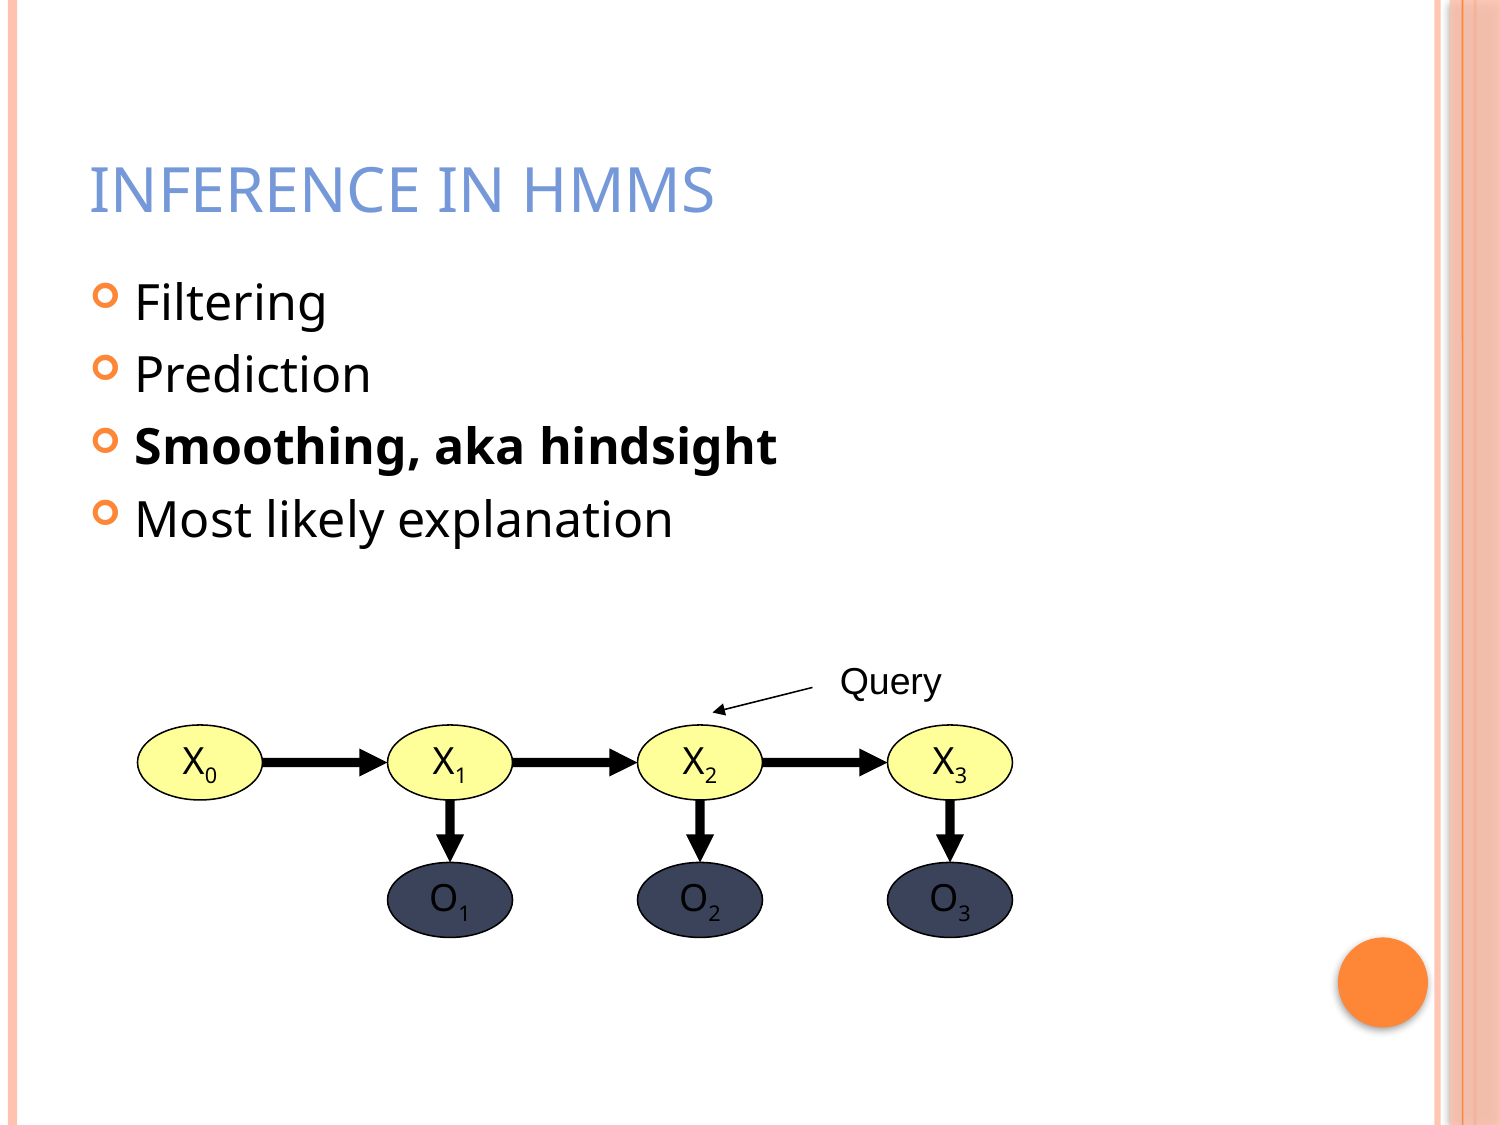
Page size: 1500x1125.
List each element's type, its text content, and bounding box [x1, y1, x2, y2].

title Inference in HMMs [75, 45, 1300, 233]
text_box [693, 799, 707, 862]
text_box Query [824, 649, 975, 710]
text_box [262, 756, 388, 769]
text_box O3 [887, 862, 1013, 938]
text_box X3 [887, 724, 1013, 800]
text_box [712, 687, 813, 716]
list Filtering Prediction Smoothing, aka hindsight Most likely explanation [75, 262, 1300, 1062]
text_box X1 [387, 724, 513, 800]
text_box X0 [137, 724, 263, 800]
text_box X2 [637, 724, 763, 800]
text_box [943, 799, 957, 862]
text_box O2 [637, 862, 763, 938]
text_box [763, 756, 887, 769]
text_box O1 [387, 862, 513, 938]
text_box [443, 799, 457, 862]
text_box [513, 756, 637, 769]
